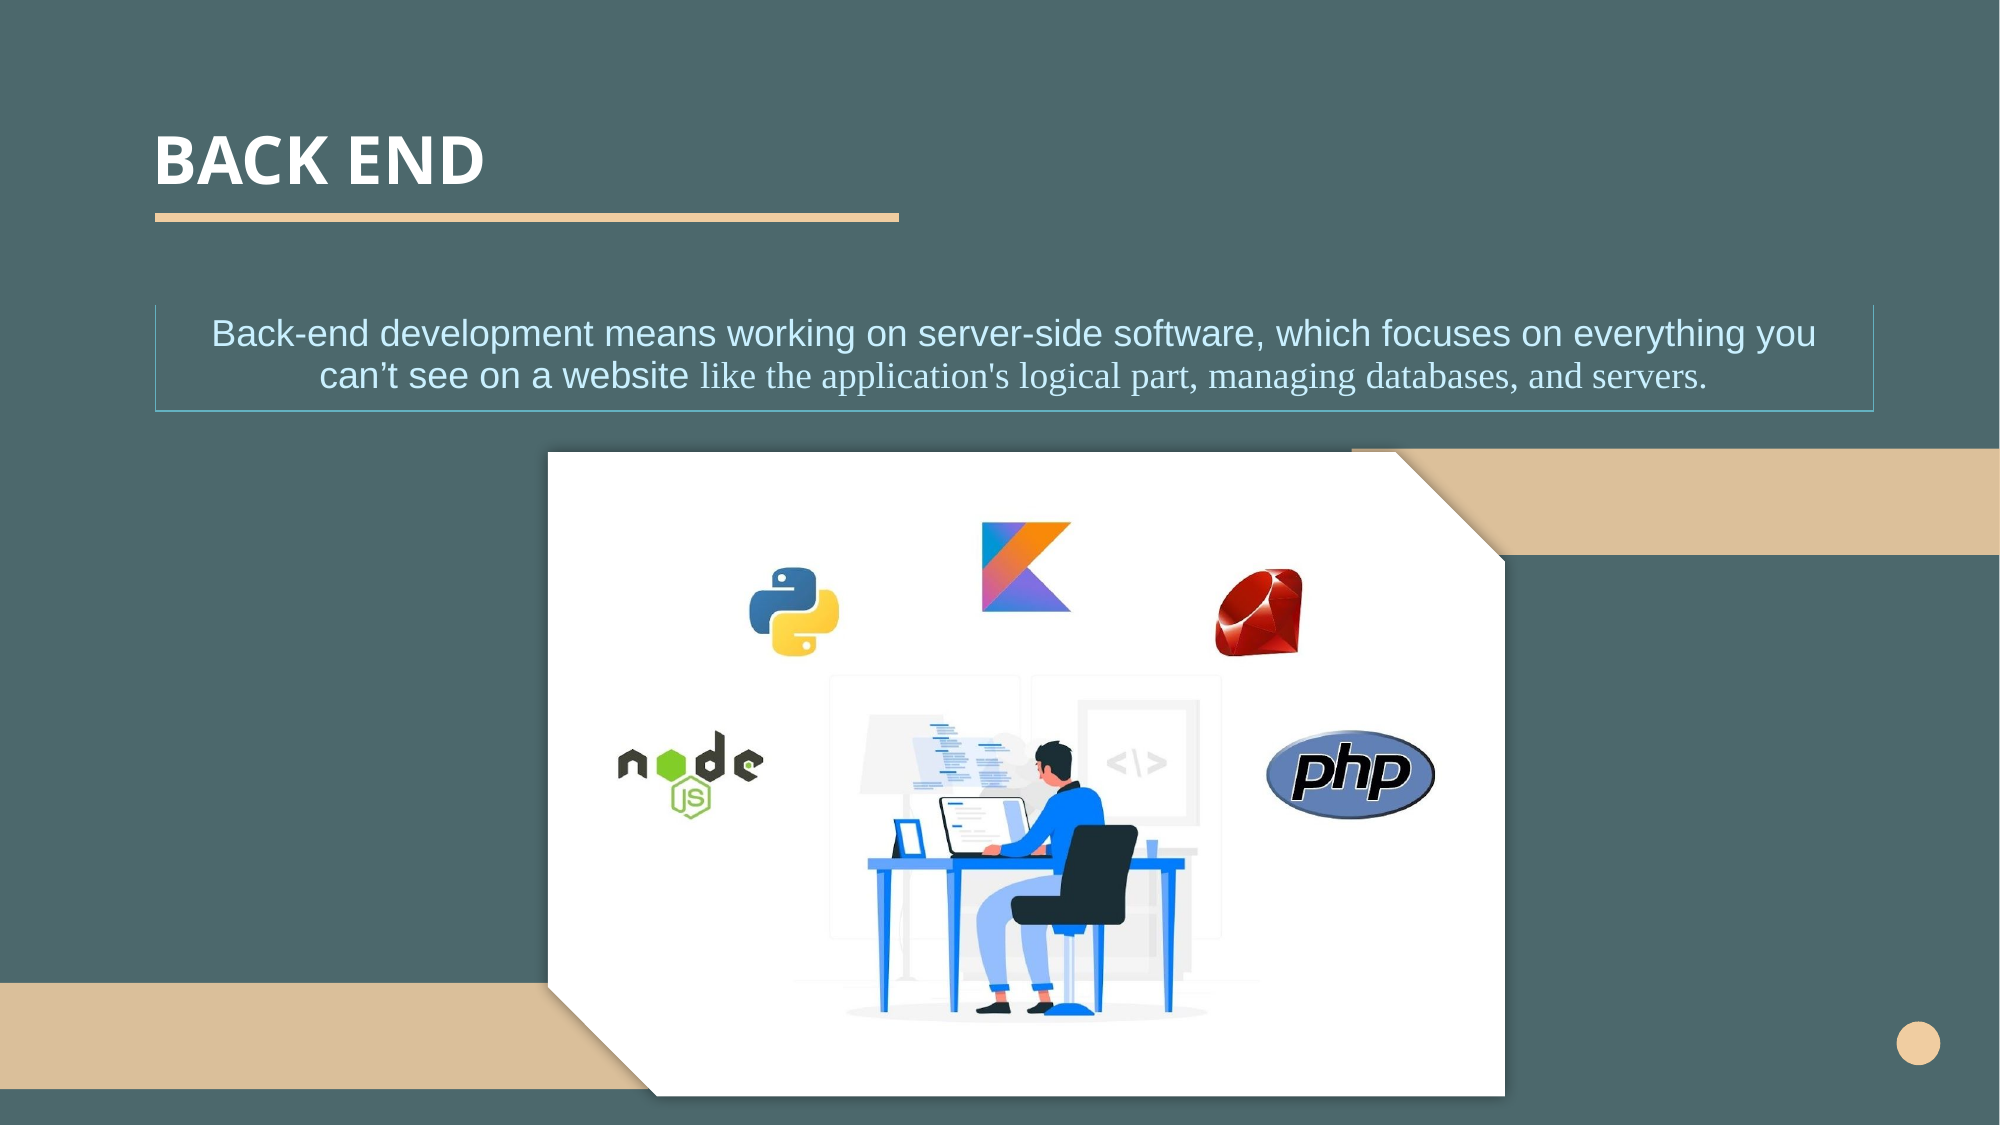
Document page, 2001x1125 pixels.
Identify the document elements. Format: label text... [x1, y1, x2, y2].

slide_number 4 [1881, 1012, 1940, 1073]
text_box [0, 982, 555, 1090]
text_box [0, 0, 2000, 982]
title BACK END [137, 54, 1863, 272]
text_box [1406, 448, 2000, 556]
text_box [0, 556, 2000, 1125]
table_header Back-end development means working on server-side software, which focuses on everything you can’t see on a website like the application's logical part, managing databases, and servers. [156, 305, 1873, 410]
picture [555, 459, 1498, 1090]
